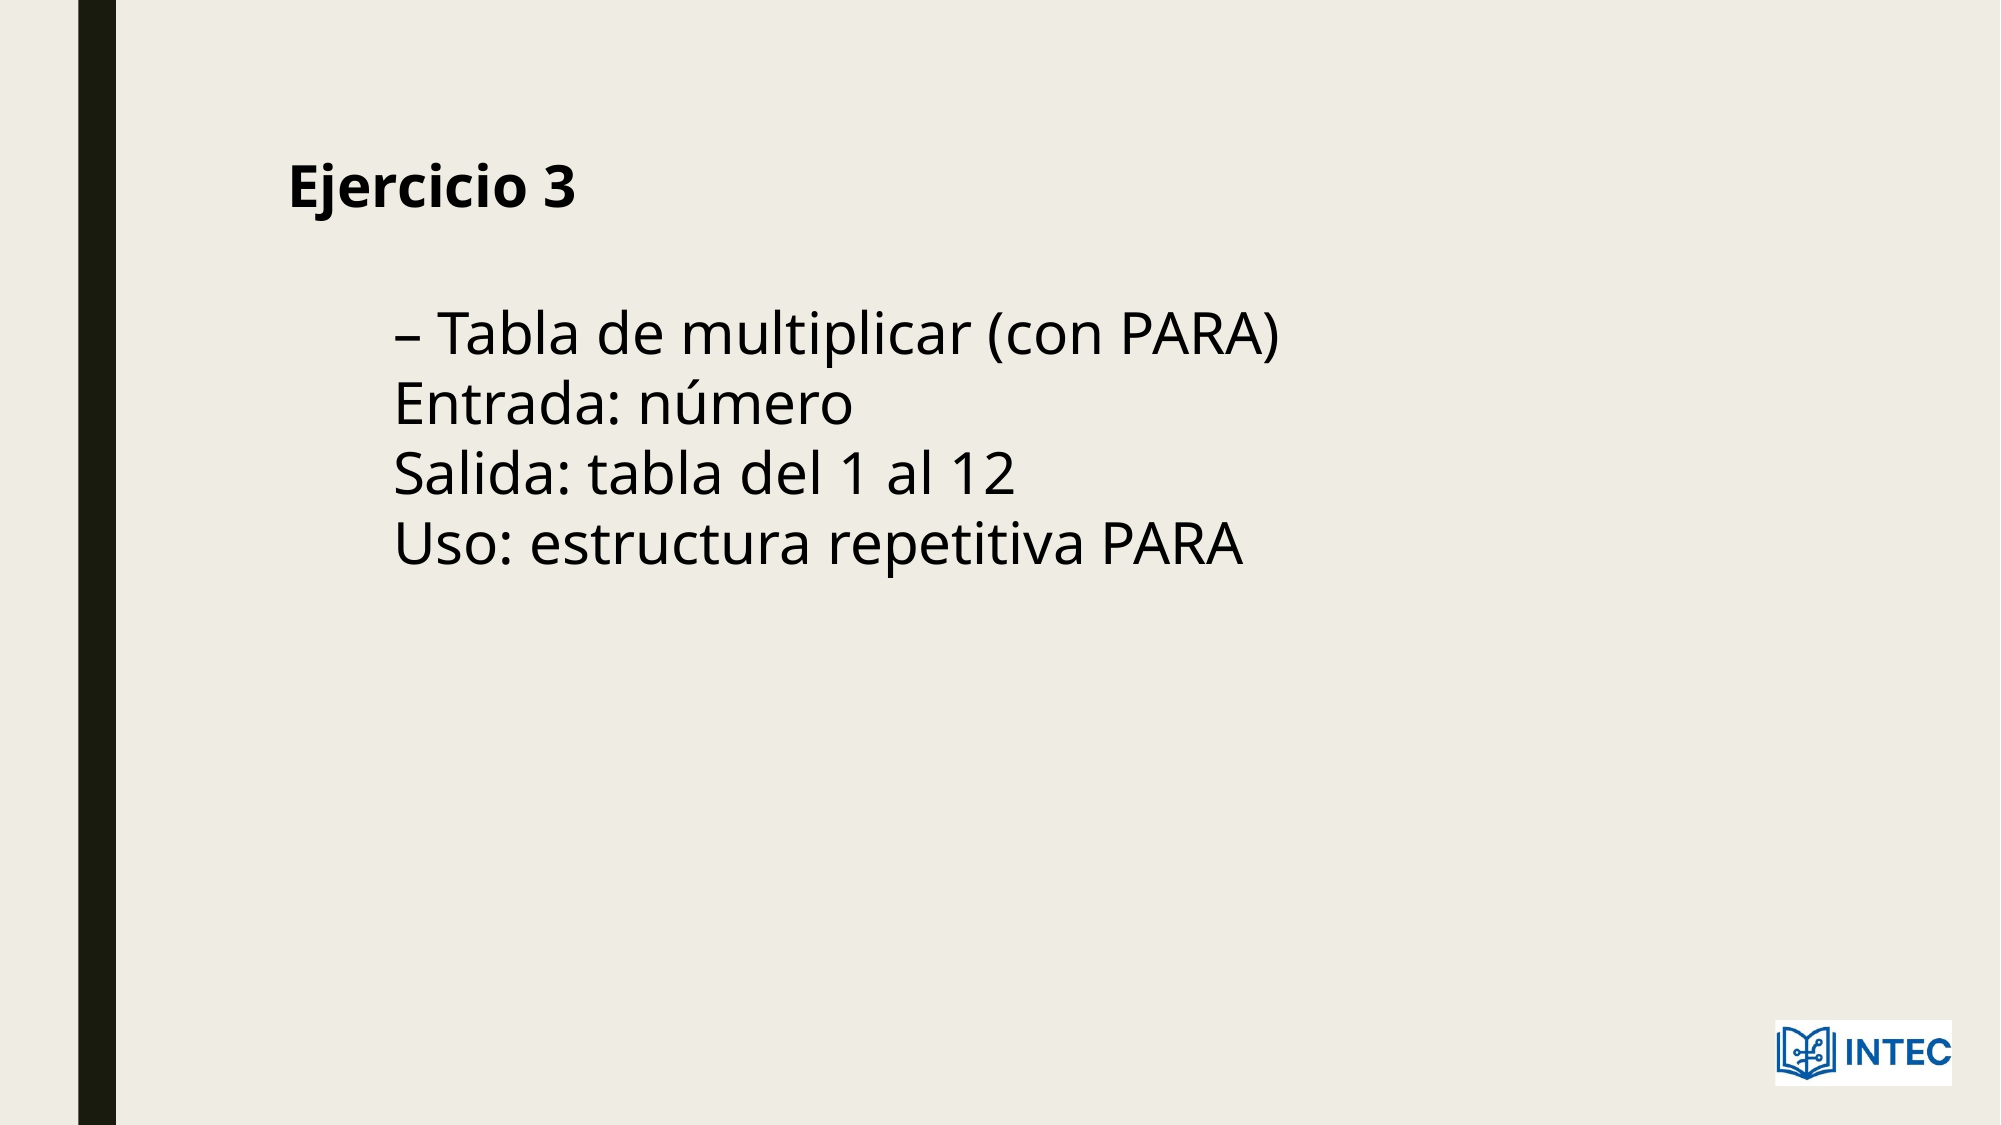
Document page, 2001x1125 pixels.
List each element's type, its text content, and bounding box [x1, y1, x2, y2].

picture [1775, 1020, 1952, 1086]
text_box Ejercicio 3 [272, 131, 1364, 227]
text_box – Tabla de multiplicar (con PARA) Entrada: número Salida: tabla del 1 al 12 Uso: estructura repetitiva PARA [378, 289, 1379, 584]
